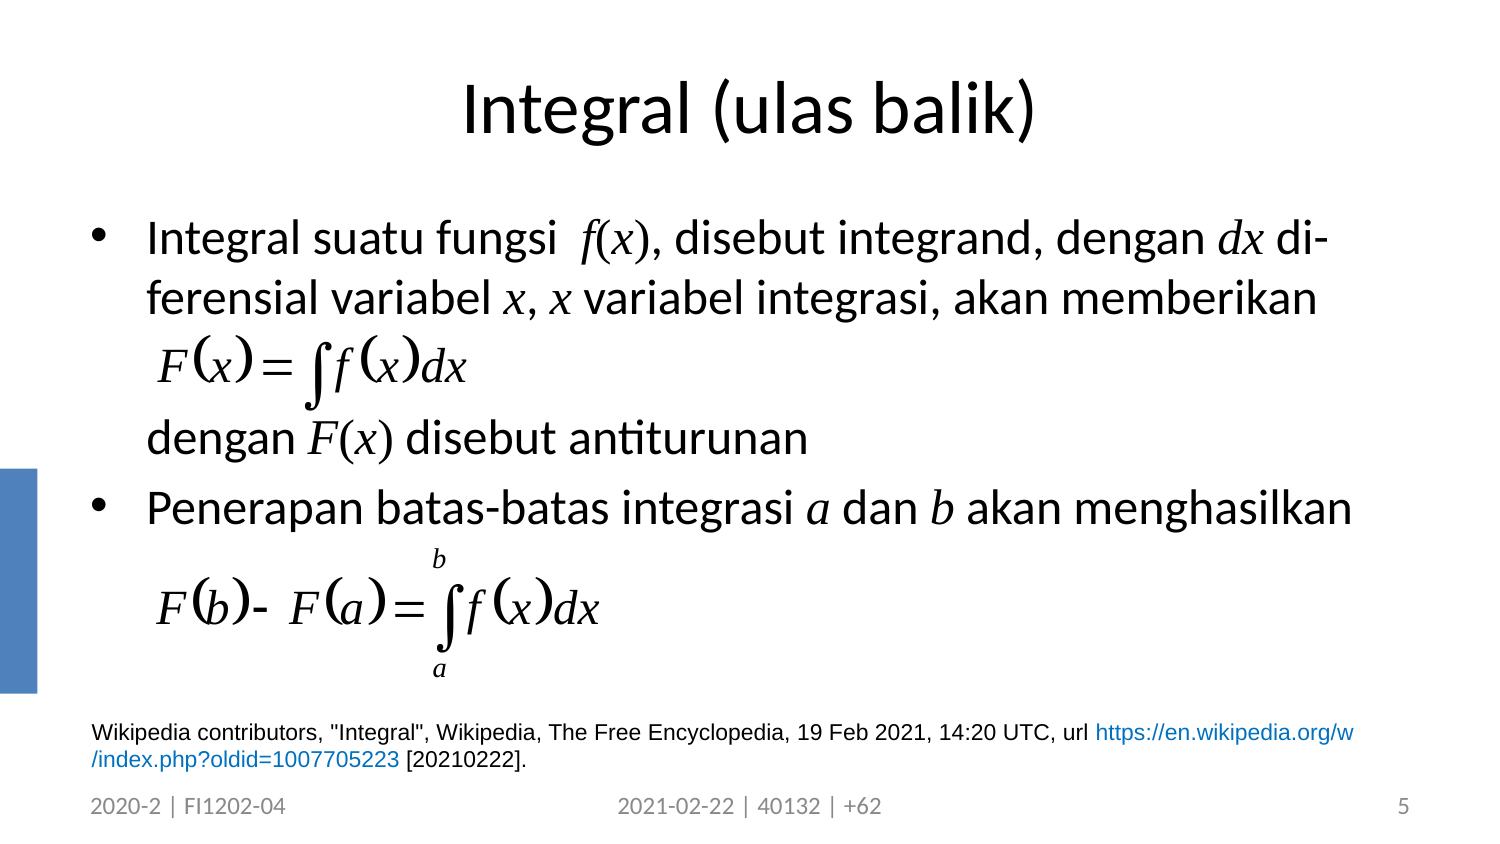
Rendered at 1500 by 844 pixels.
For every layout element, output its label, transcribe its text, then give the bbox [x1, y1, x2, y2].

footer 2021-02-22 | 40132 | +62 [512, 782, 988, 827]
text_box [147, 534, 610, 691]
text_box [148, 324, 476, 416]
slide_number 5 [1074, 782, 1425, 827]
text_box Wikipedia contributors, "Integral", Wikipedia, The Free Encyclopedia, 19 Feb 2021, 14:20 UTC, url https://en.wikipedia.org/w /index.php?oldid=1007705223 [20210222]. [76, 710, 1425, 780]
slide_number 2020-2 | FI1202-04 [75, 782, 463, 827]
title Integral (ulas balik) [74, 33, 1426, 175]
list Integral suatu fungsi f(x), disebut integrand, dengan dx di-ferensial variabel x, x variabel integrasi, akan memberikan dengan F(x) disebut antiturunan Penerapan batas-batas integrasi a dan b akan menghasilkan [74, 196, 1426, 754]
